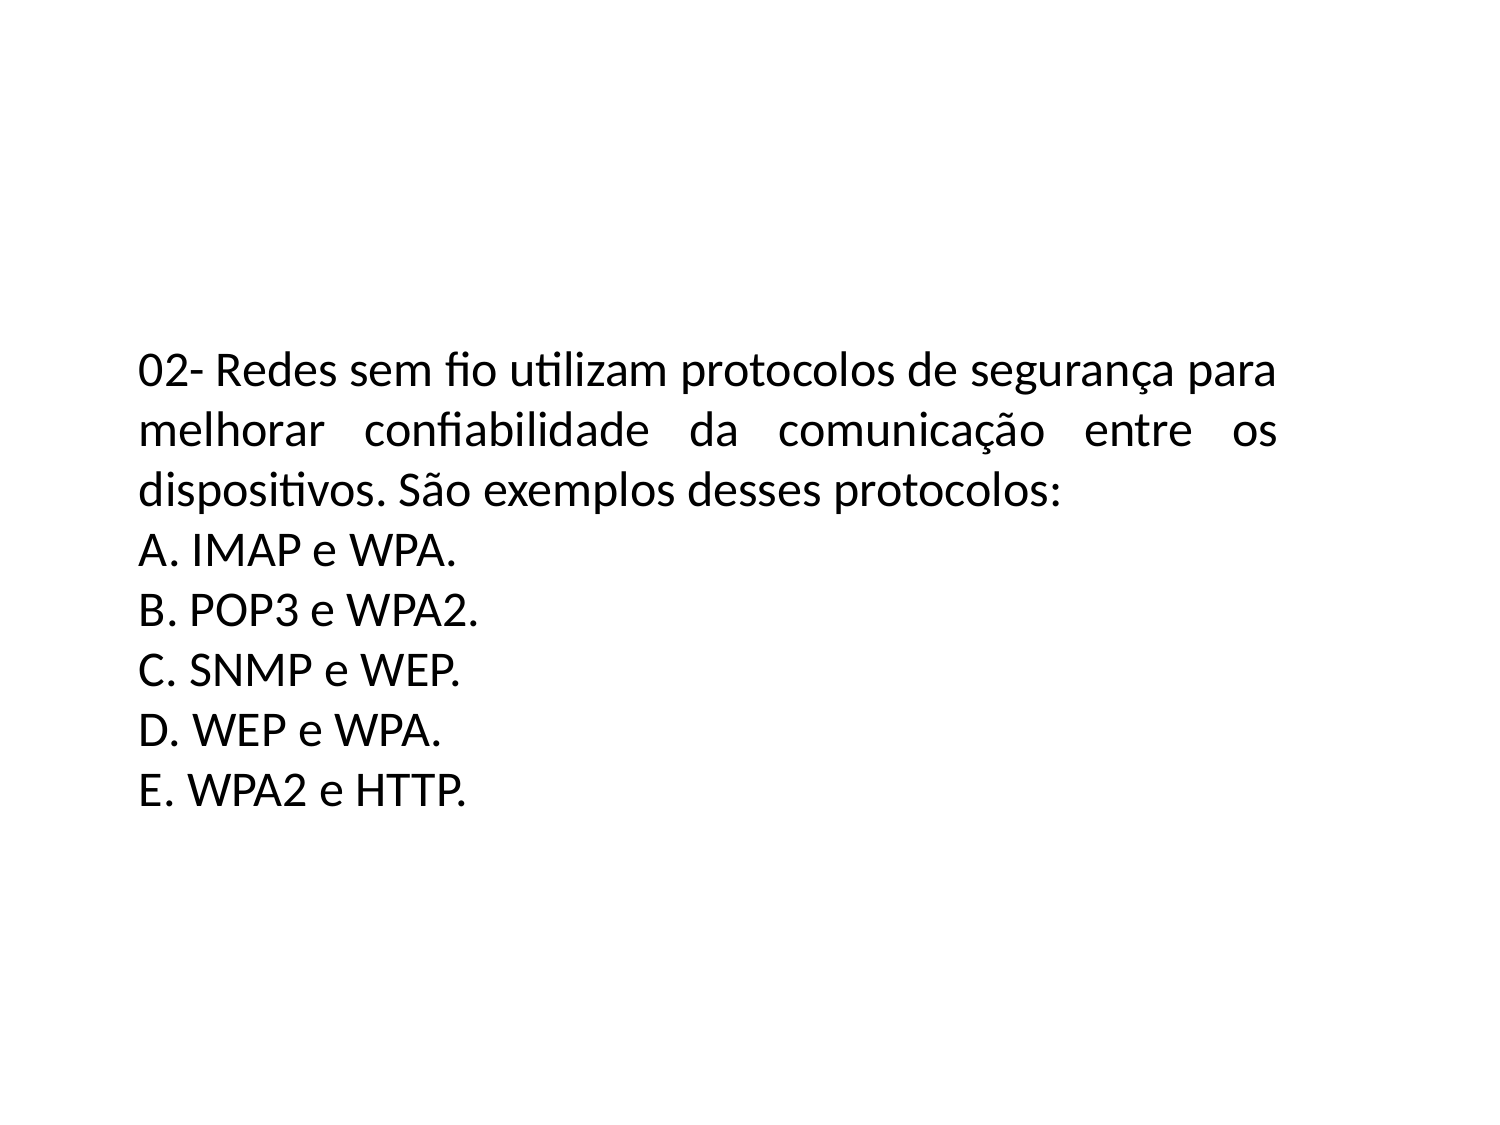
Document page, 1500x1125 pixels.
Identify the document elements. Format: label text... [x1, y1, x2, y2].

text_box 02- Redes sem fio utilizam protocolos de segurança para melhorar confiabilidade da comunicação entre os dispositivos. São exemplos desses protocolos: A. IMAP e WPA. B. POP3 e WPA2. C. SNMP e WEP. D. WEP e WPA. E. WPA2 e HTTP. [123, 328, 1294, 824]
